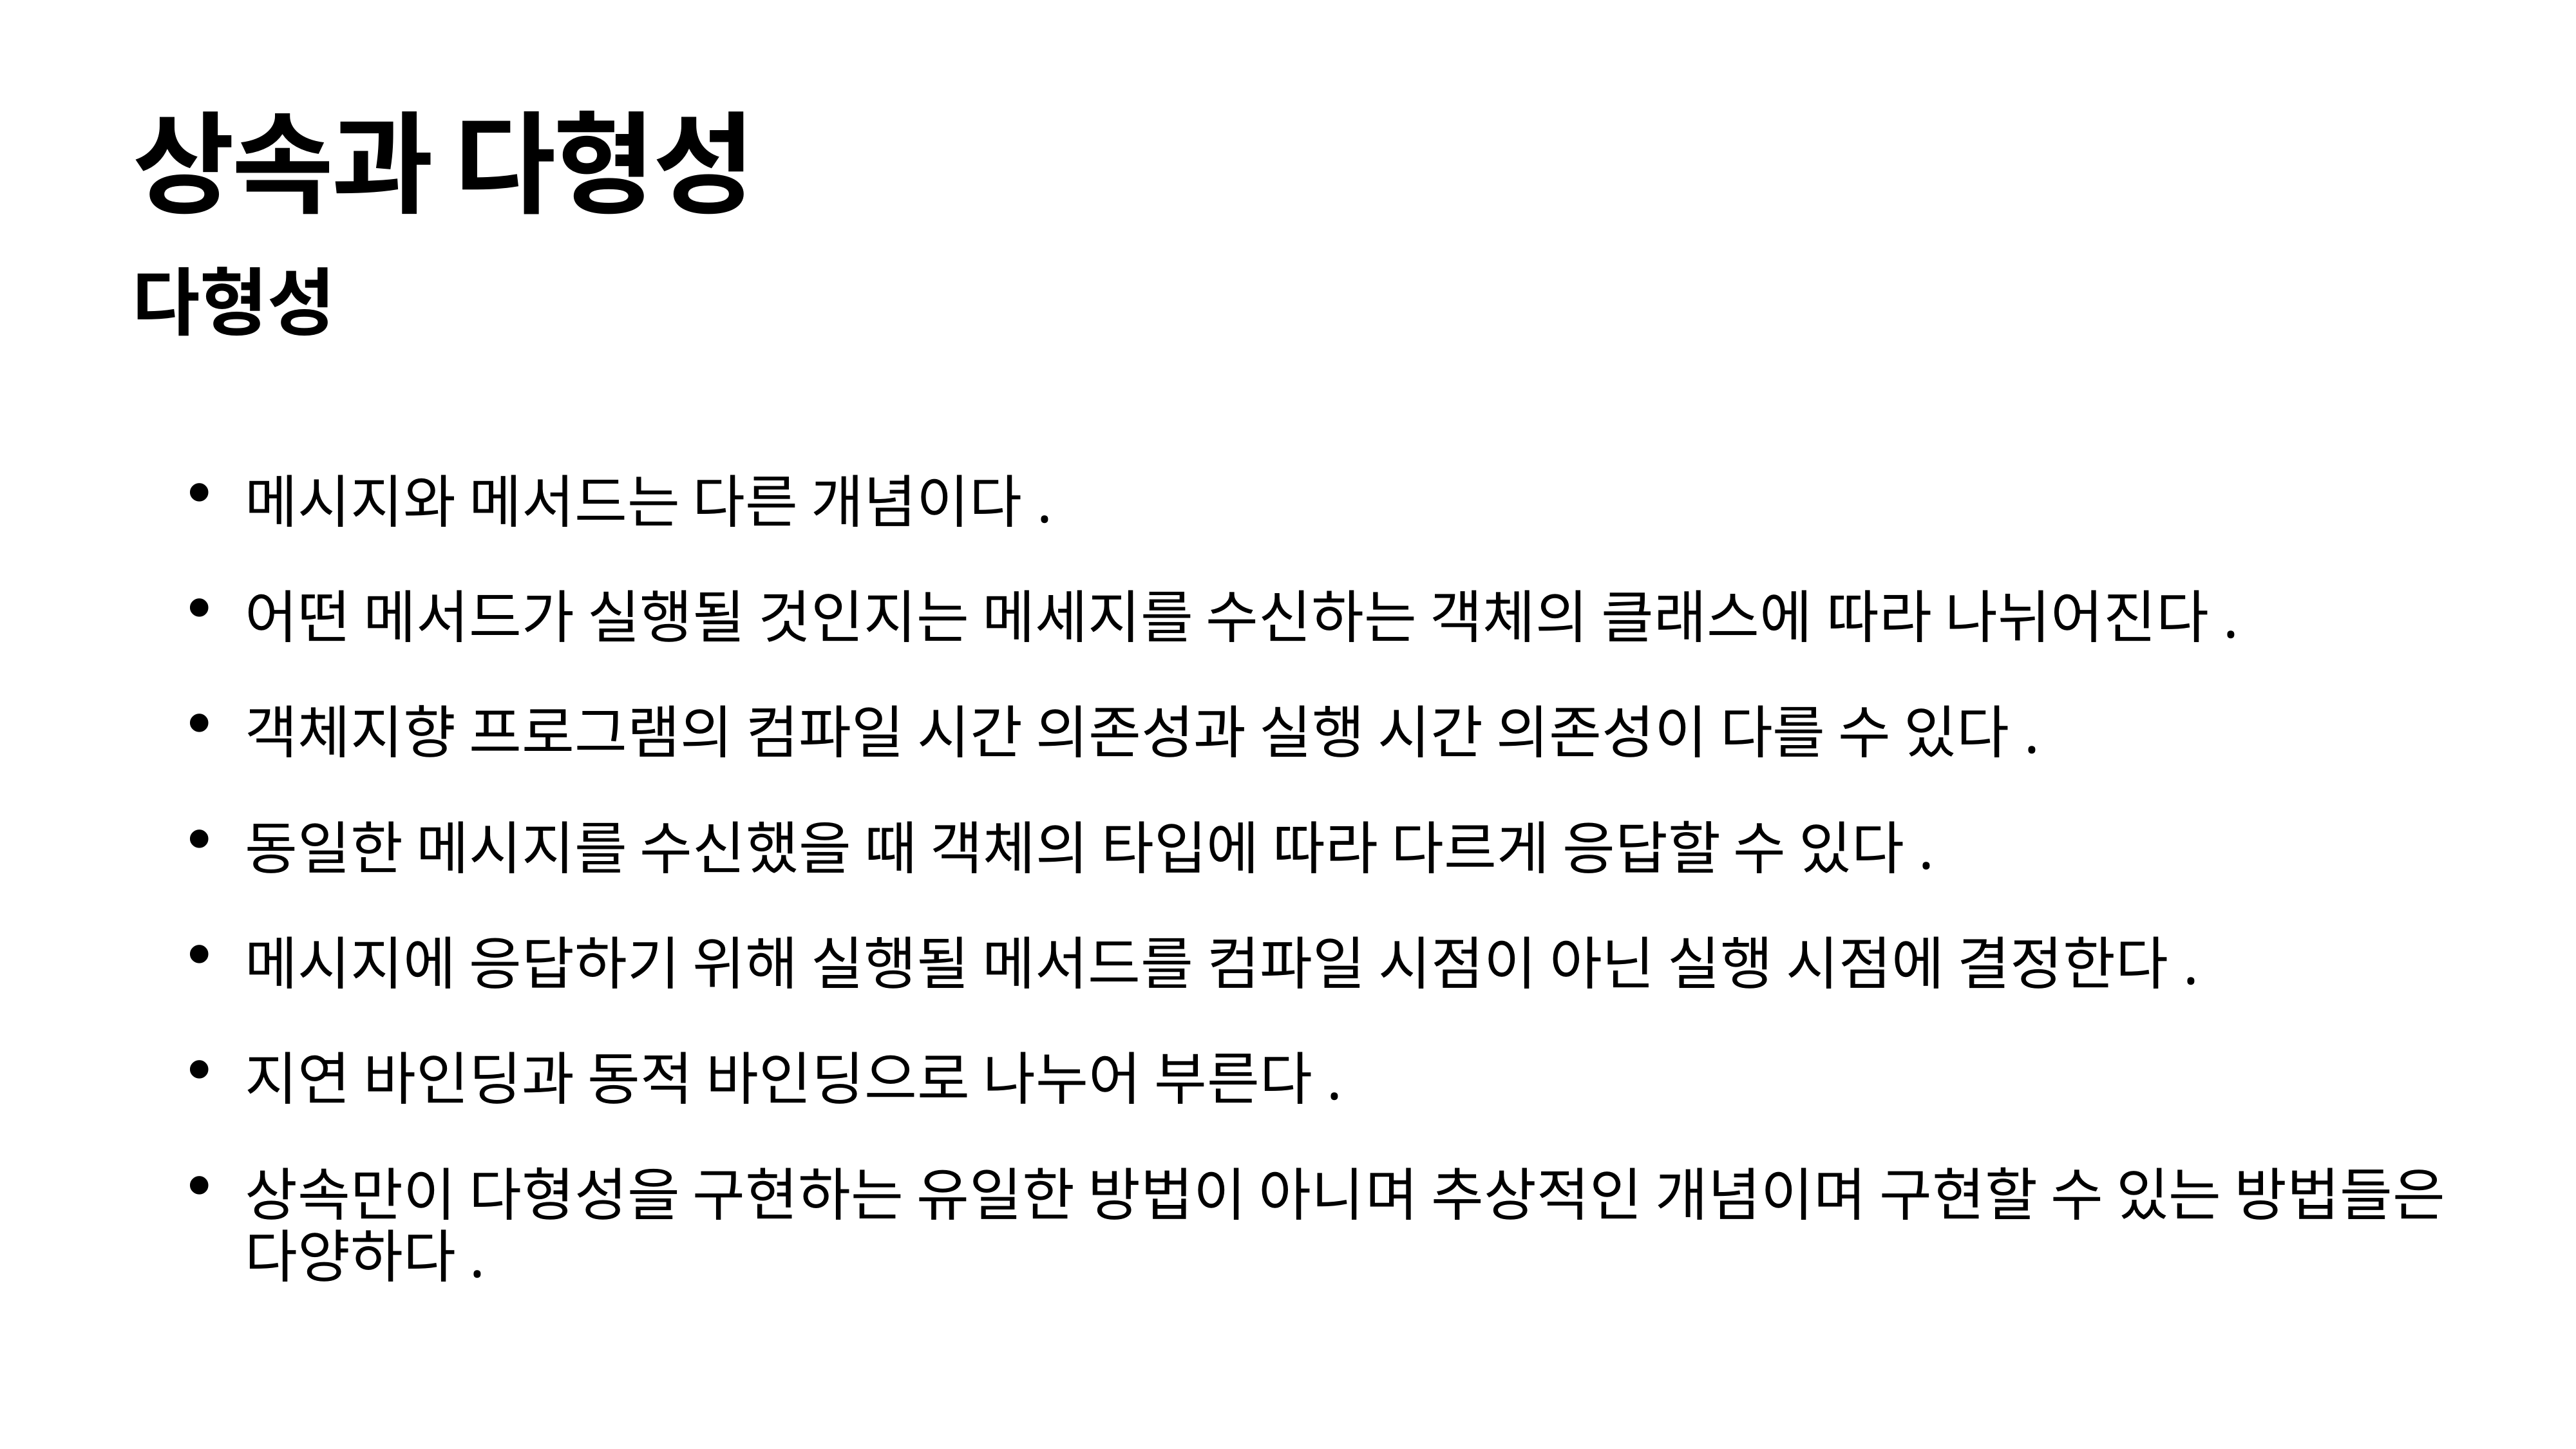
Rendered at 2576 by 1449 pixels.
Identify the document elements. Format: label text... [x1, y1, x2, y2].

list 메시지와 메서드는 다른 개념이다. 어떤 메서드가 실행될 것인지는 메세지를 수신하는 객체의 클래스에 따라 나뉘어진다. 객체지향 프로그램의 컴파일 시간 의존성과 실행 시간 의존성이 다를 수 있다. 동일한 메시지를 수신했을 때 객체의 타입에 따라 다르게 응답할 수 있다. 메시지에 응답하기 위해 실행될 메서드를 컴파일 시점이 아닌 실행 시점에 결정한다. 지연 바인딩과 동적 바인딩으로 나누어 부른다. 상속만이 다형성을 구현하는 유일한 방법이 아니며 추상적인 개념이며 구현할 수 있는 방법들은 다양하다. [182, 467, 2505, 1340]
title 상속과 다형성 [127, 113, 2449, 251]
text_box 다형성 [127, 251, 2449, 350]
